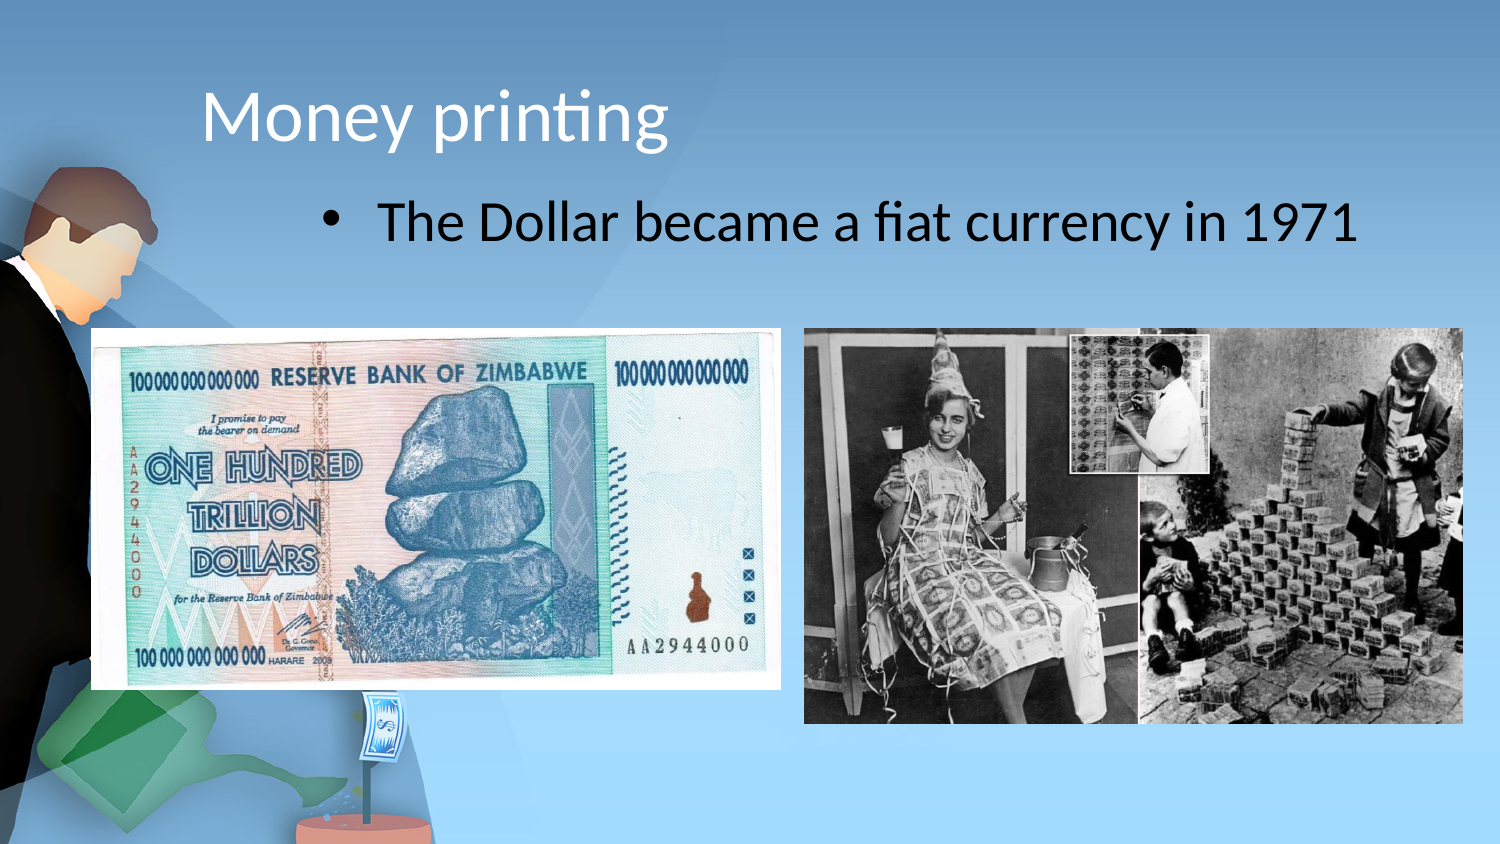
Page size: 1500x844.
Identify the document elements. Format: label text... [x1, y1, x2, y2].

title Money printing [185, 52, 1423, 172]
list The Dollar became a fiat currency in 1971 [306, 175, 1425, 268]
picture [0, 0, 1500, 844]
